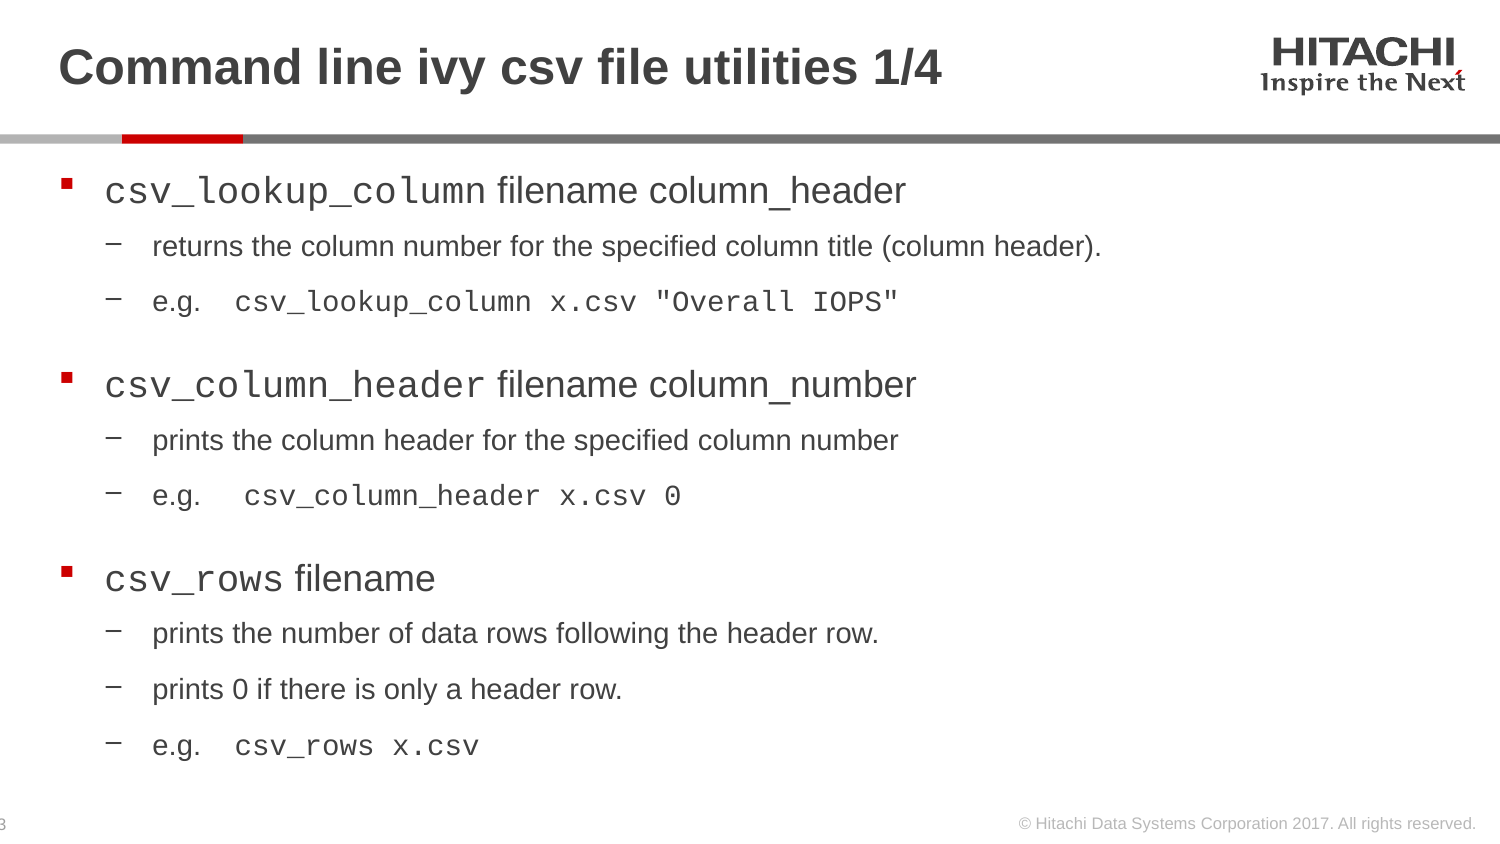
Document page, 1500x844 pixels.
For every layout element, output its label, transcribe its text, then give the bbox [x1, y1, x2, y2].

title Command line ivy csv file utilities 1/4 [43, 8, 1200, 129]
list csv_lookup_column filename column_header returns the column number for the specified column title (column header). e.g. csv_lookup_column x.csv "Overall IOPS" csv_column_header filename column_number prints the column header for the specified column number e.g. csv_column_header x.csv 0 csv_rows filename prints the number of data rows following the header row. prints 0 if there is only a header row. e.g. csv_rows x.csv [43, 158, 1452, 784]
